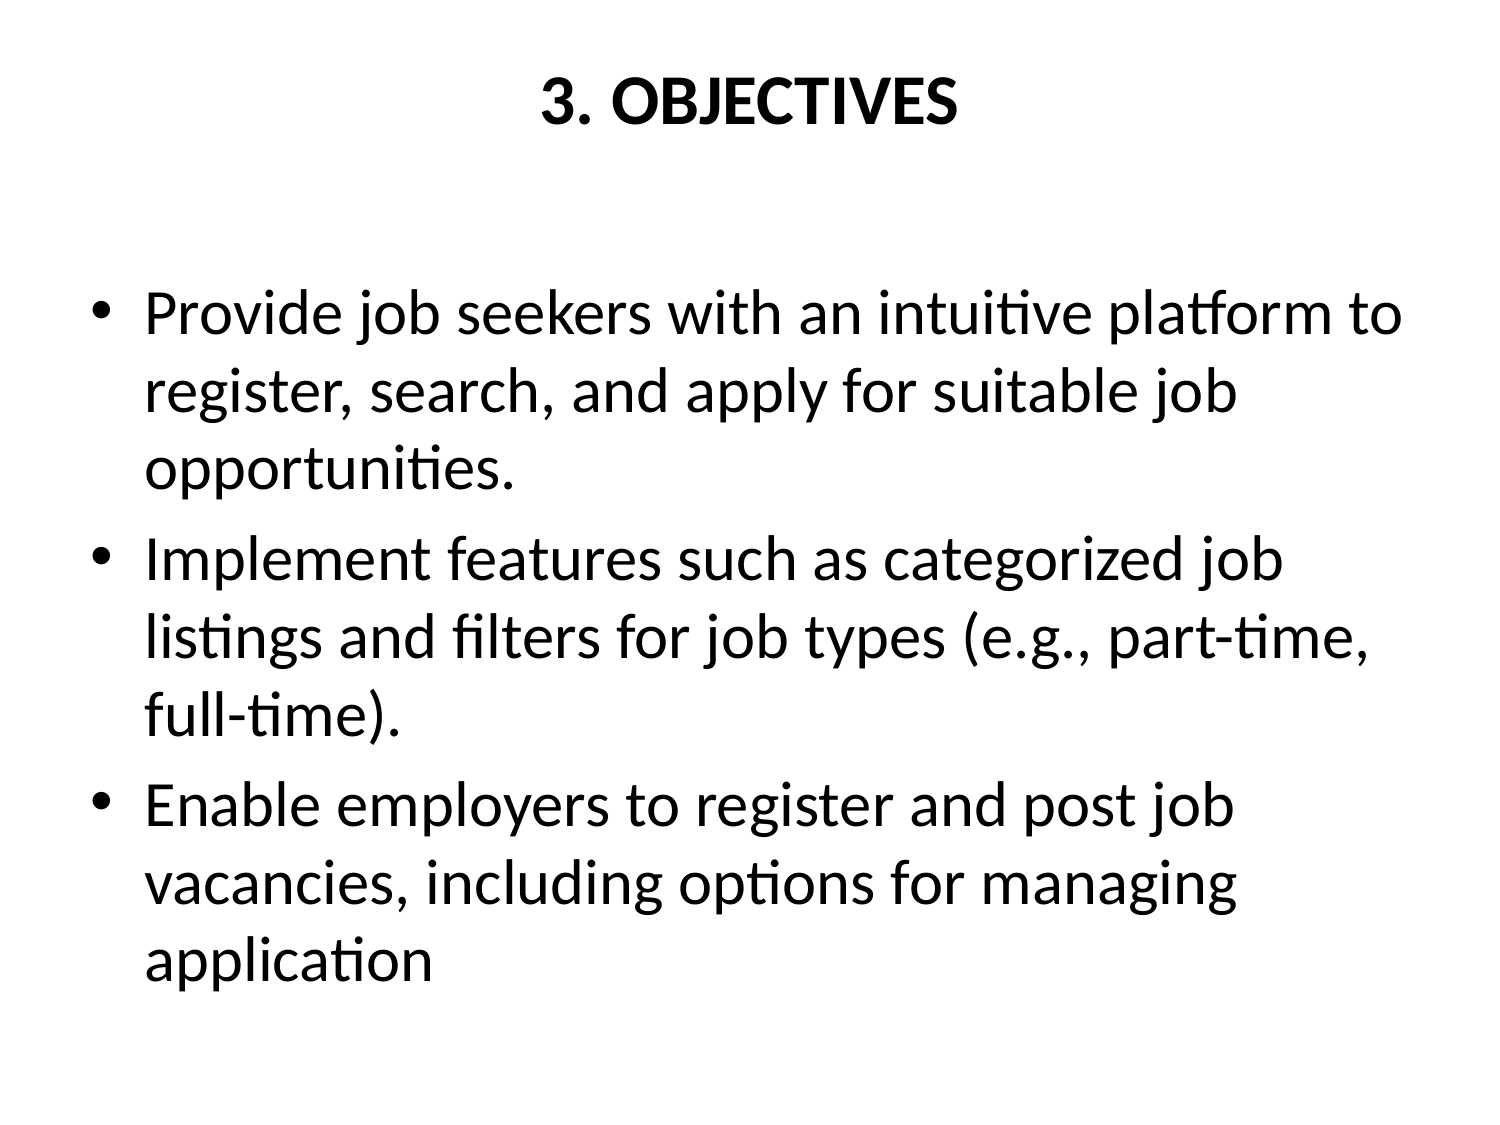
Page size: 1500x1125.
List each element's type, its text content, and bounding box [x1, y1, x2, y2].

title 3. OBJECTIVES [75, 45, 1425, 233]
list Provide job seekers with an intuitive platform to register, search, and apply for suitable job opportunities. Implement features such as categorized job listings and filters for job types (e.g., part-time, full-time). Enable employers to register and post job vacancies, including options for managing application [75, 262, 1425, 1005]
